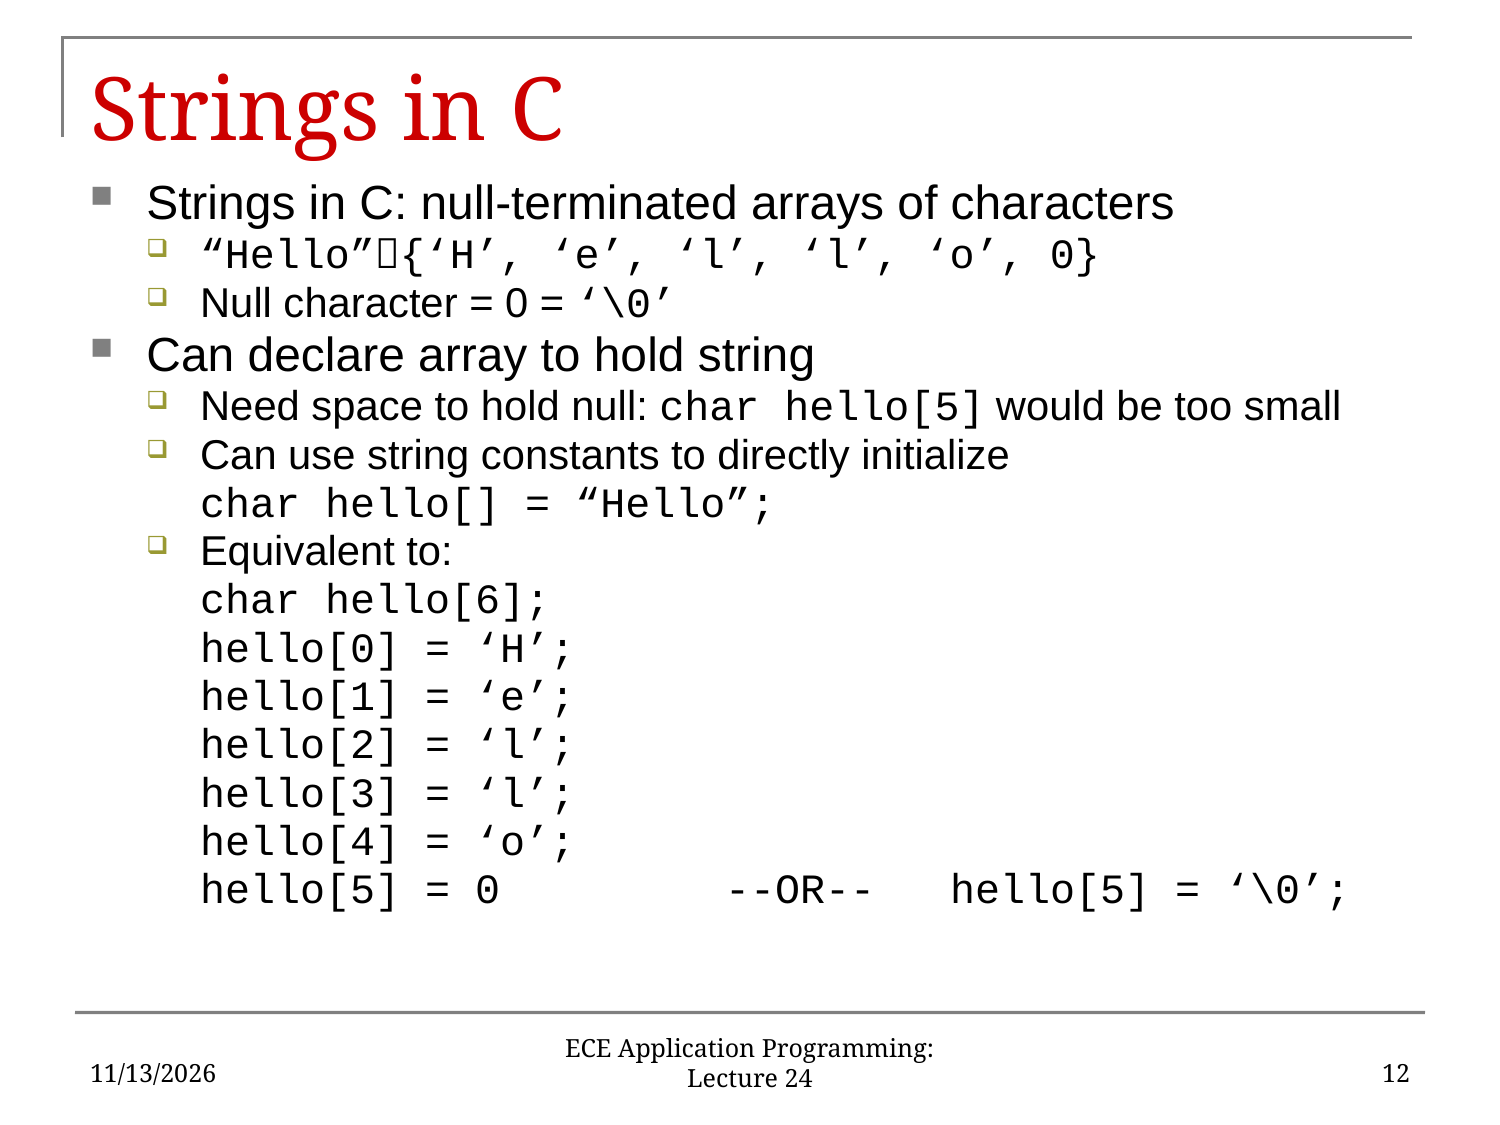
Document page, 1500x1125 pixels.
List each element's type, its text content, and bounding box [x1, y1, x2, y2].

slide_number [74, 1023, 426, 1100]
list Strings in C: null-terminated arrays of characters “Hello”{‘H’, ‘e’, ‘l’, ‘l’, ‘o’, 0} Null character = 0 = ‘\0’ Can declare array to hold string Need space to hold null: char hello[5] would be too small Can use string constants to directly initialize char hello[] = “Hello”; Equivalent to: char hello[6]; hello[0] = ‘H’; hello[1] = ‘e’; hello[2] = ‘l’; hello[3] = ‘l’; hello[4] = ‘o’; hello[5] = 0 --OR-- hello[5] = ‘\0’; [75, 174, 1425, 1006]
title Strings in C [75, 45, 1425, 163]
slide_number 12 [1074, 1023, 1426, 1100]
footer ECE Application Programming: Lecture 24 [512, 1024, 988, 1101]
